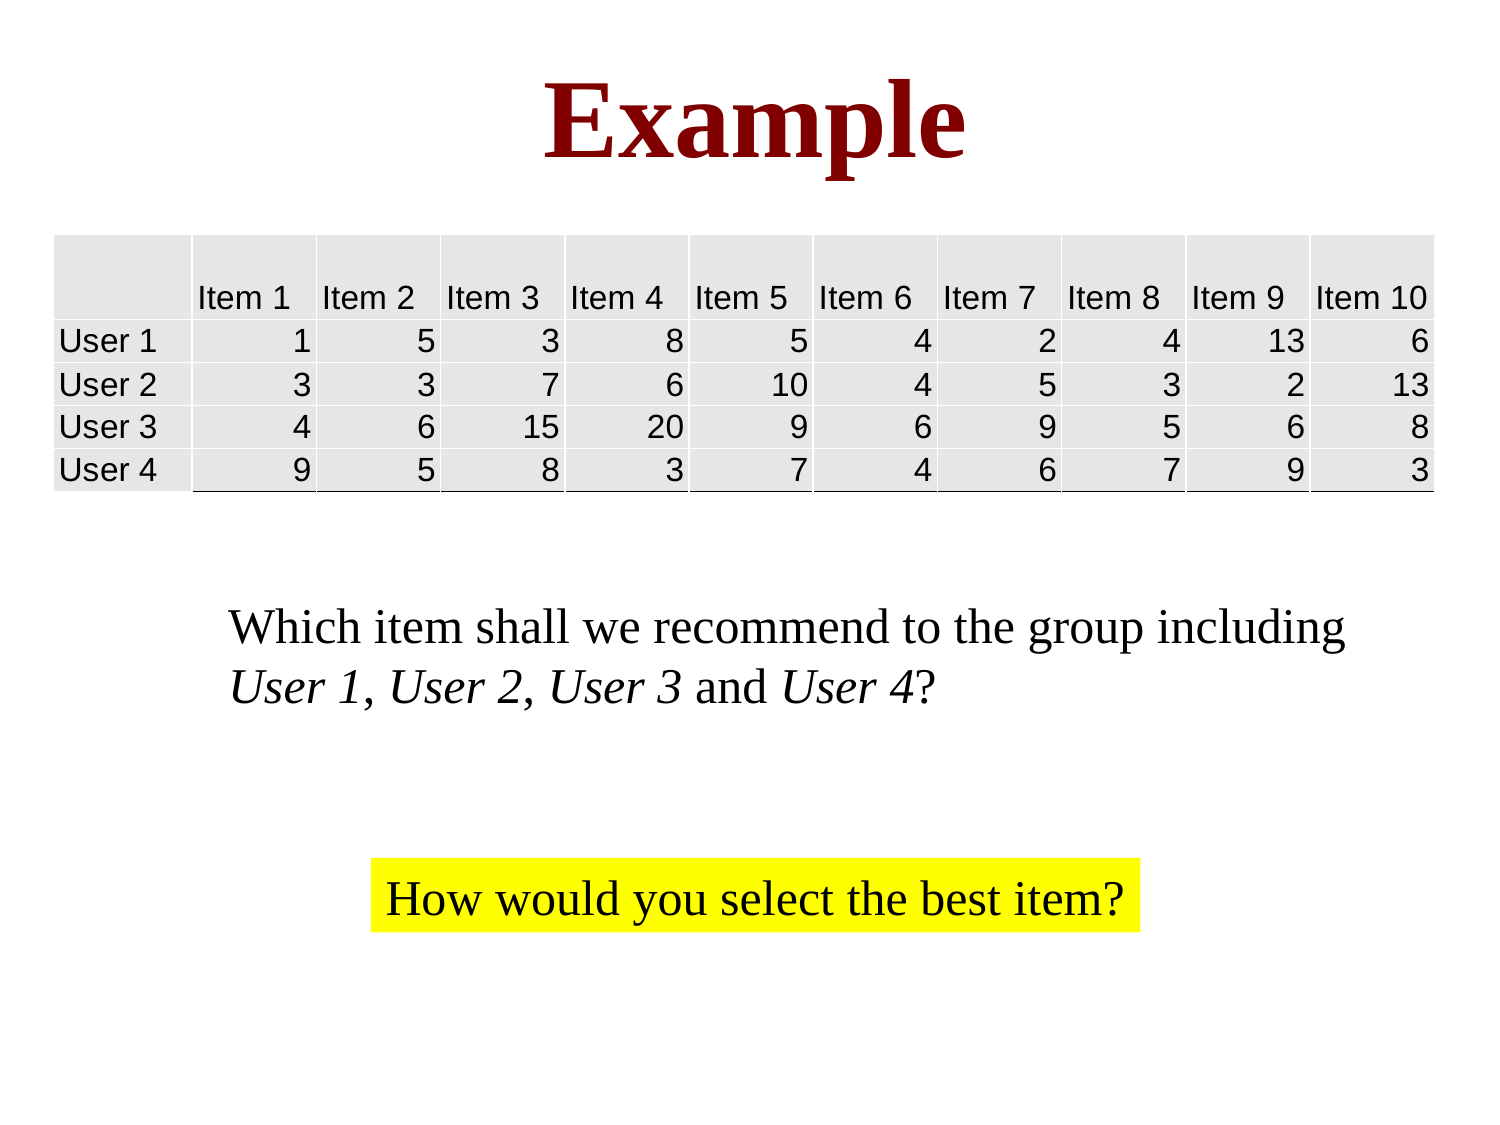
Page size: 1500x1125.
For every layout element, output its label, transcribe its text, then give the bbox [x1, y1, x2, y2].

text_box How would you select the best item? [370, 857, 1141, 933]
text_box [52, 234, 1436, 493]
title Example [88, 19, 1423, 207]
text_box Which item shall we recommend to the group including User 1, User 2, User 3 and User 4? [213, 586, 1375, 721]
